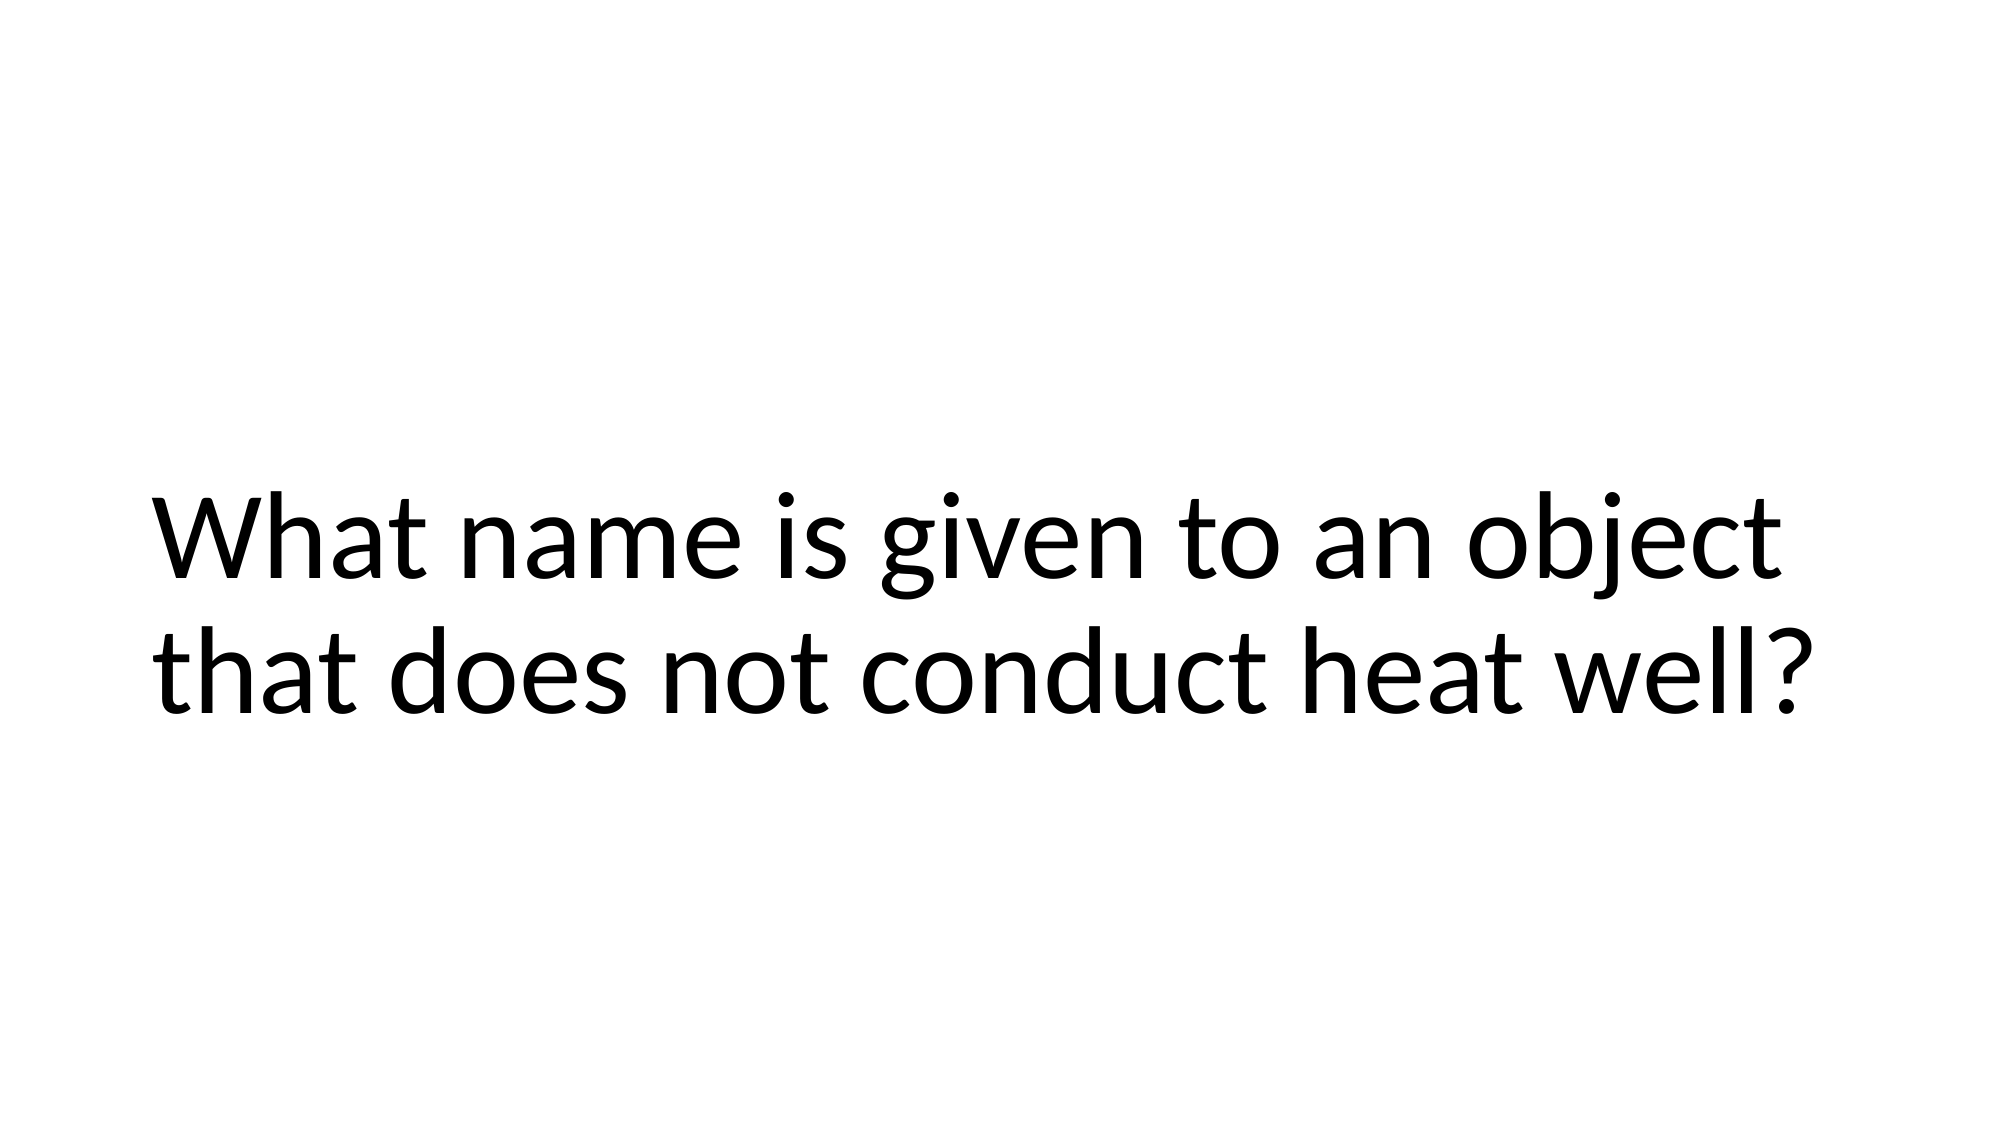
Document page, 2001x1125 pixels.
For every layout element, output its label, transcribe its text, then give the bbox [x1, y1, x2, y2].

title What name is given to an object that does not conduct heat well? [136, 280, 1862, 749]
